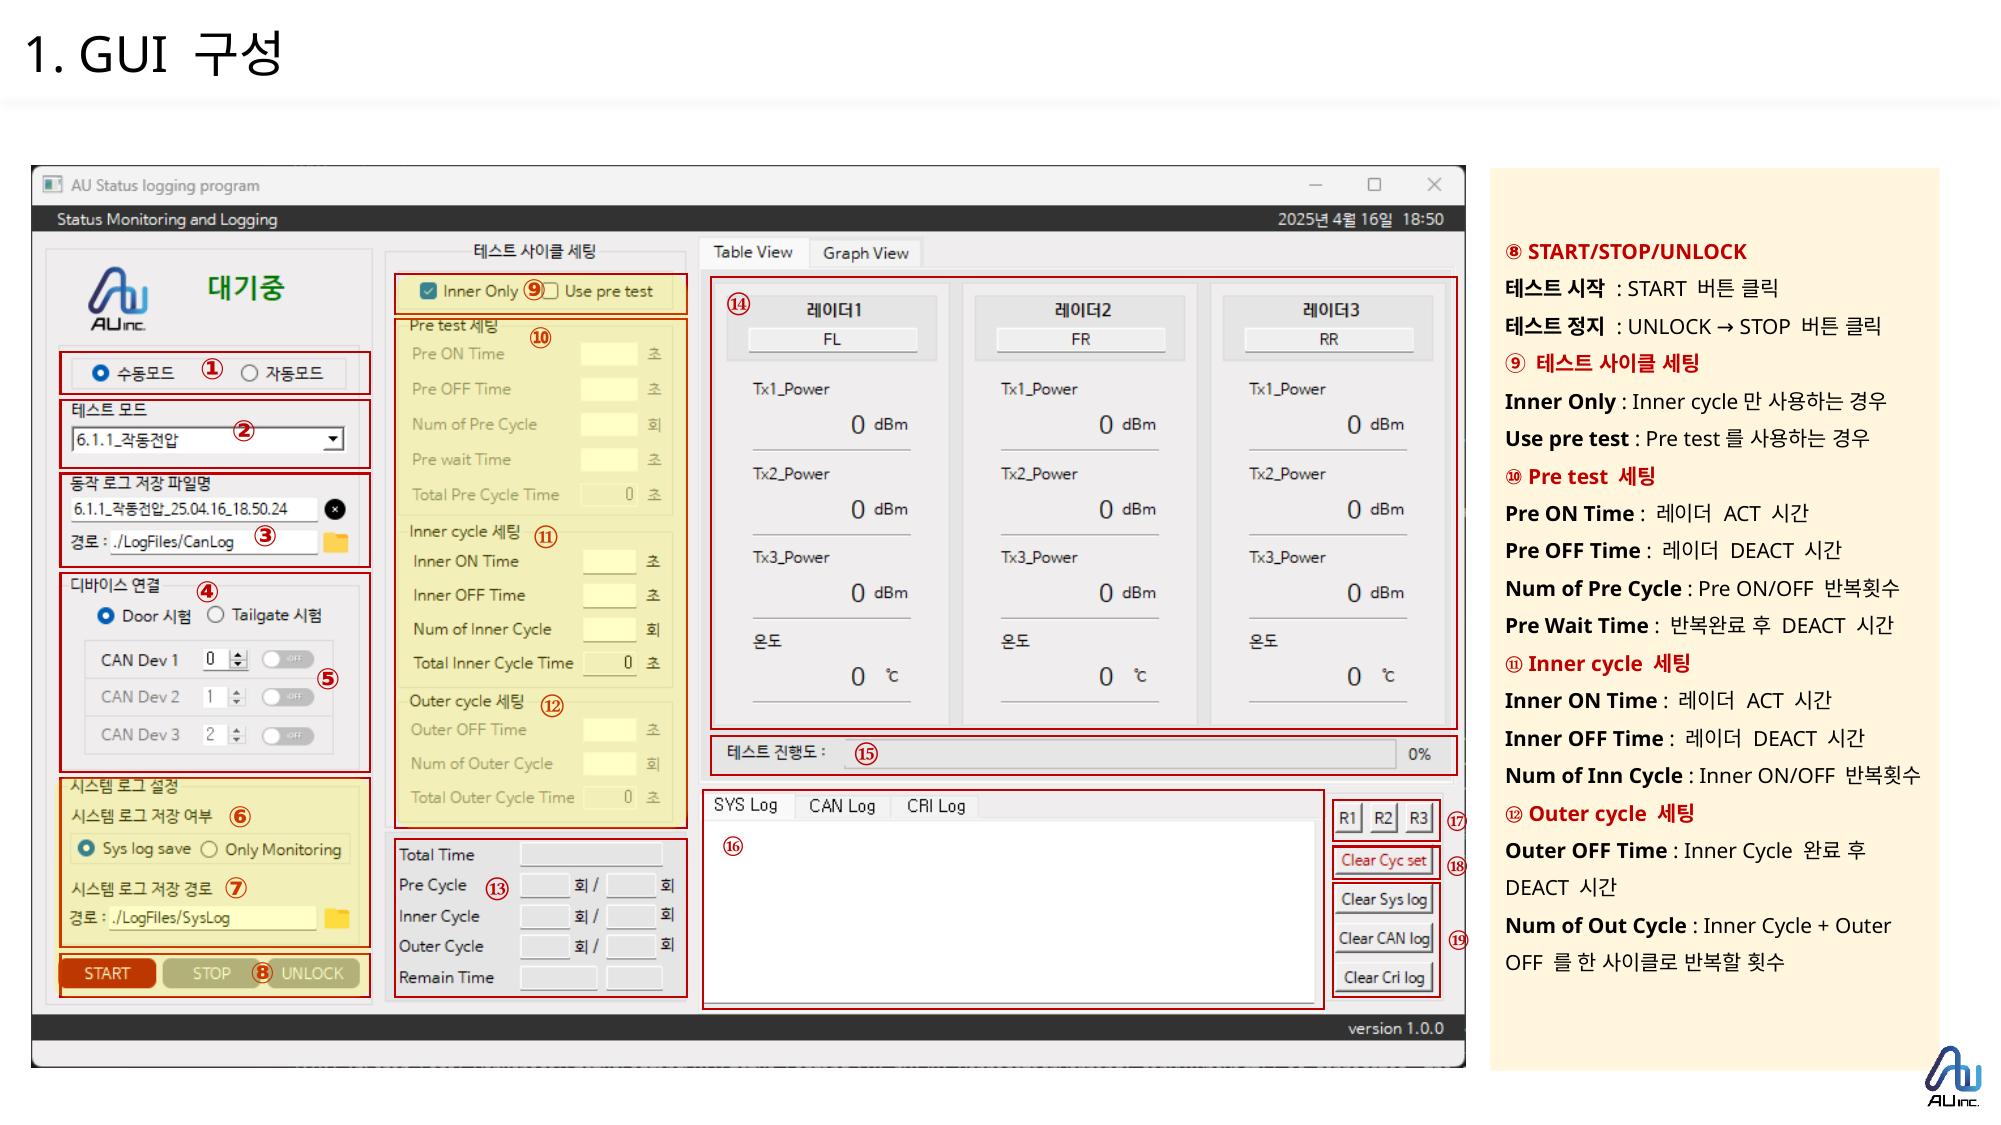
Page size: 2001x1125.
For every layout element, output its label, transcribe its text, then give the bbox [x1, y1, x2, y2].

text_box 1. GUI 구성 [9, 14, 315, 90]
text_box ⑧ START/STOP/UNLOCK 테스트 시작 : START 버튼 클릭 테스트 정지 : UNLOCK → STOP 버튼 클릭 ⑨ 테스트 사이클 세팅 Inner Only : Inner cycle만 사용하는 경우 Use pre test : Pre test를 사용하는 경우 ⑩ Pre test 세팅 Pre ON Time : 레이더 ACT 시간 Pre OFF Time : 레이더 DEACT 시간 Num of Pre Cycle : Pre ON/OFF 반복횟수 Pre Wait Time : 반복완료 후 DEACT 시간 ⑪ Inner cycle 세팅 Inner ON Time : 레이더 ACT 시간 Inner OFF Time : 레이더 DEACT 시간 Num of Inn Cycle : Inner ON/OFF 반복횟수 ⑫ Outer cycle 세팅 Outer OFF Time : Inner Cycle 완료 후 DEACT 시간 Num of Out Cycle : Inner Cycle + Outer OFF 를 한 사이클로 반복할 횟수 [1489, 167, 1940, 1072]
picture [1908, 1038, 1997, 1113]
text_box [31, 164, 1489, 1068]
